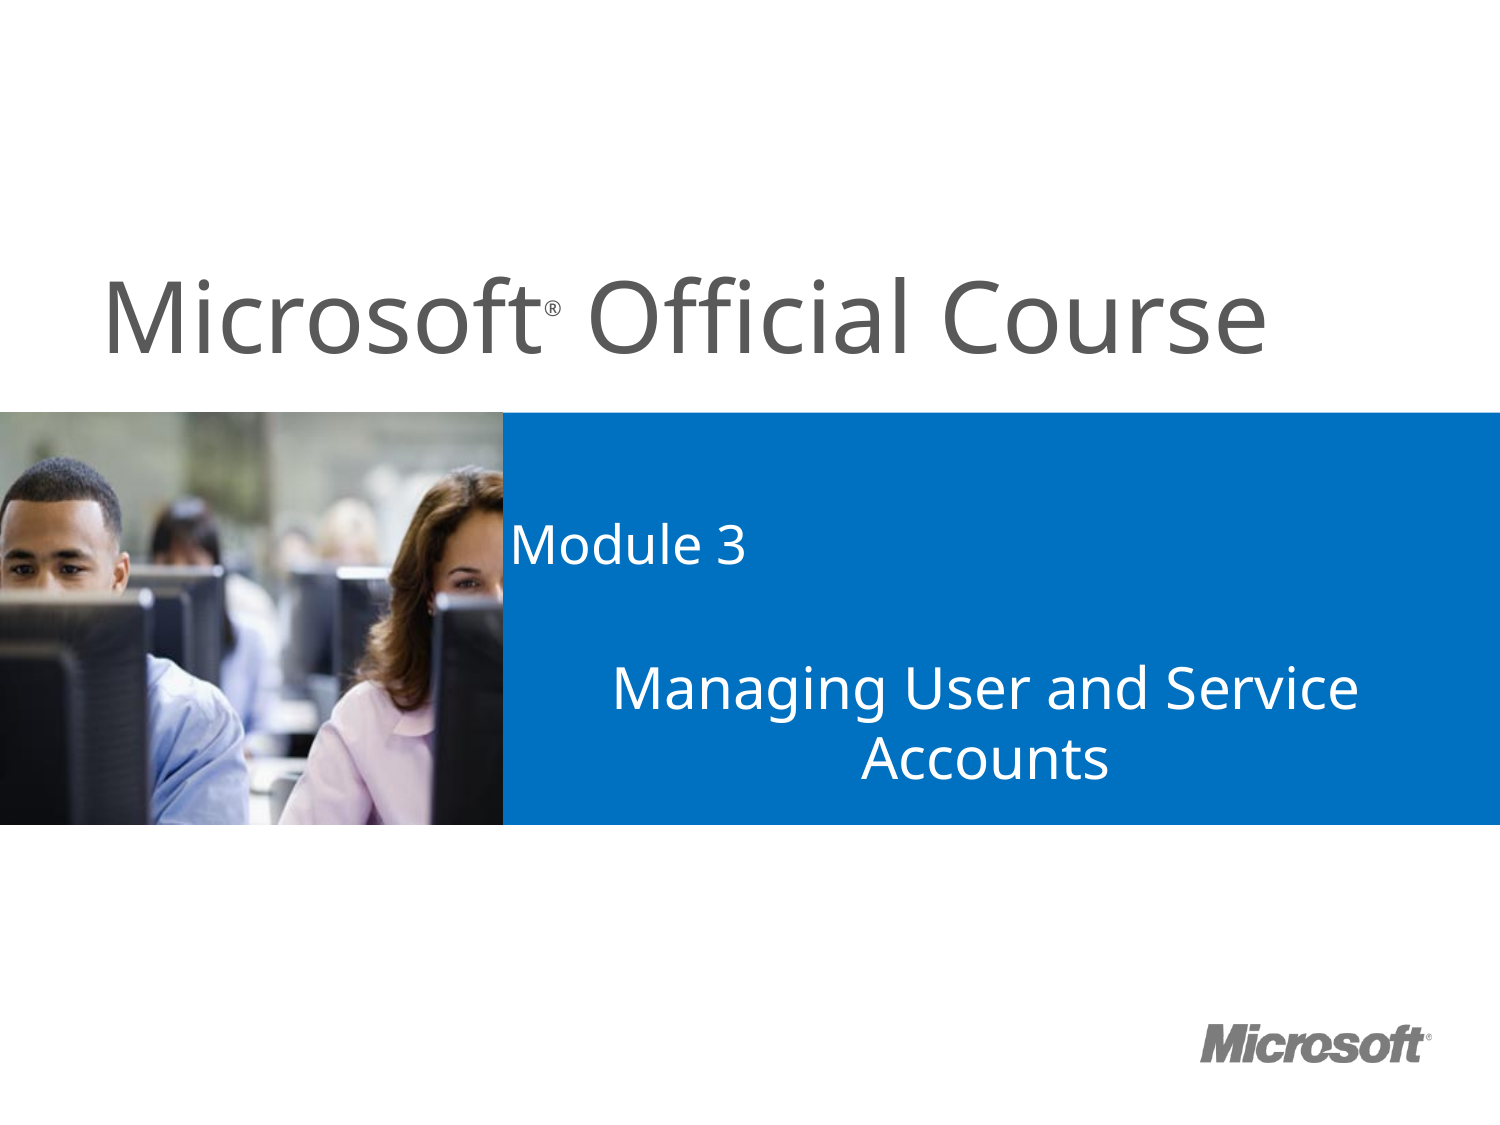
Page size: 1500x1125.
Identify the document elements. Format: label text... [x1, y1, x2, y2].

subtitle Managing User and Service Accounts [511, 643, 1460, 826]
title Module 3 [509, 519, 1451, 576]
picture [0, 412, 503, 825]
